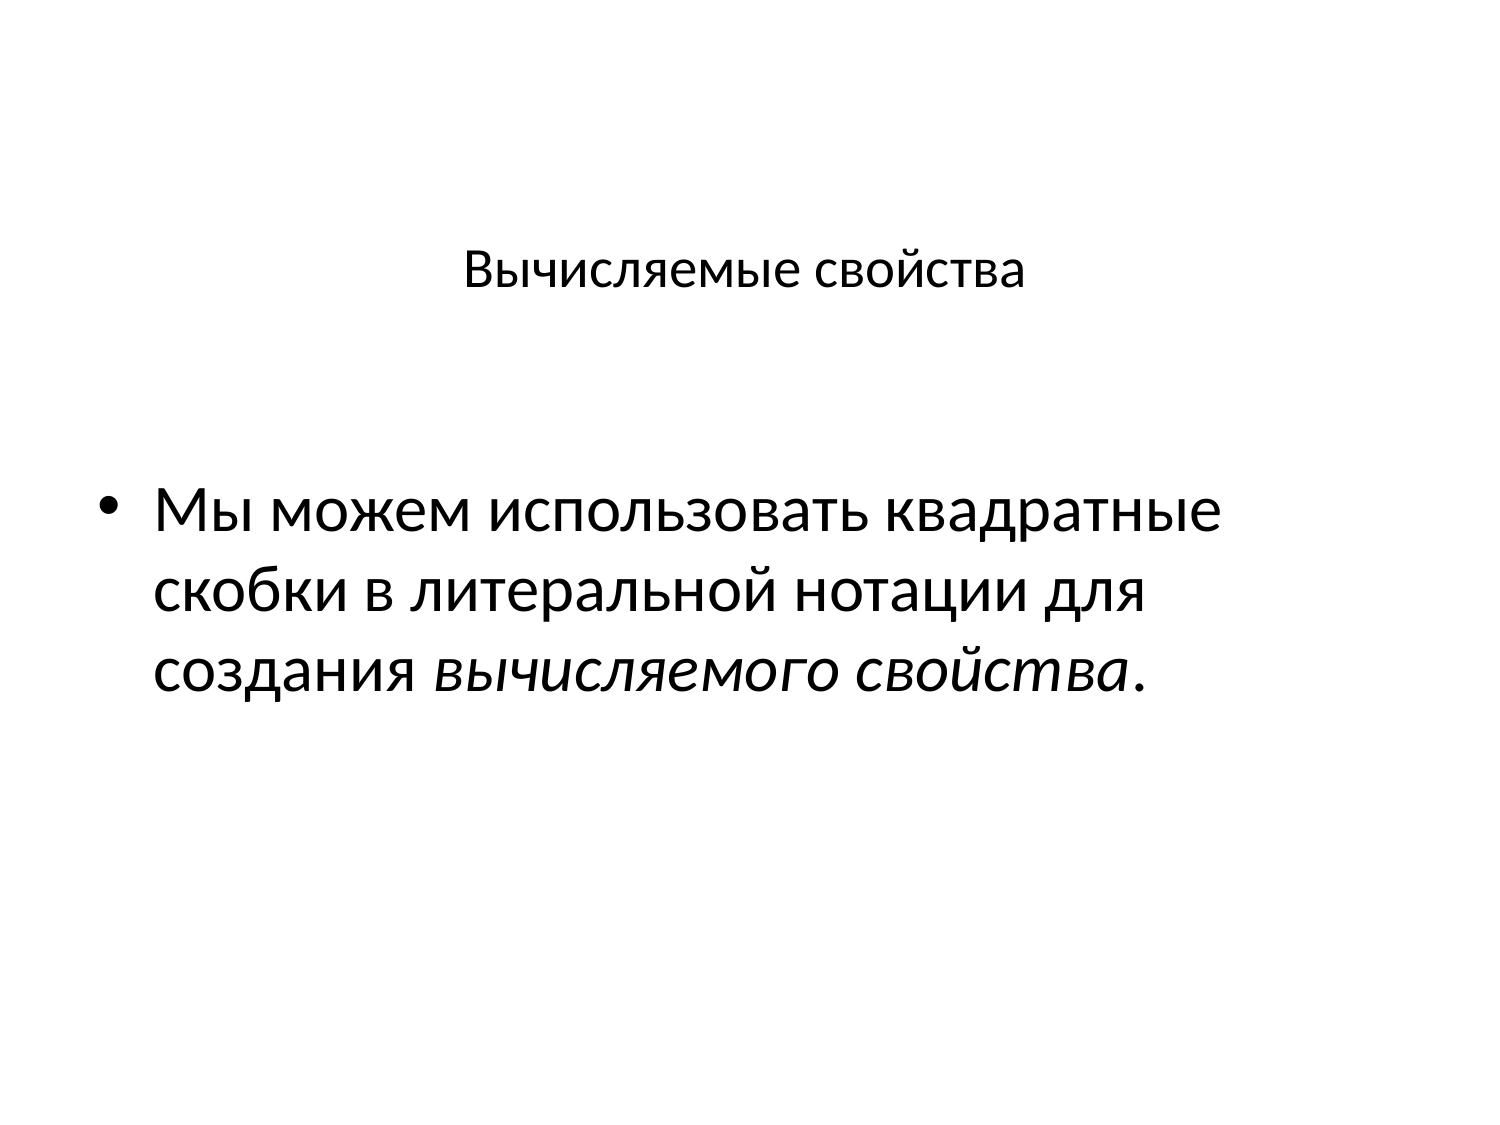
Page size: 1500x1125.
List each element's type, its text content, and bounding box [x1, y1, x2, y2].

title Вычисляемые свойства [70, 222, 1421, 307]
list Мы можем использовать квадратные скобки в литеральной нотации для создания вычисляемого свойства. [82, 457, 1432, 1125]
